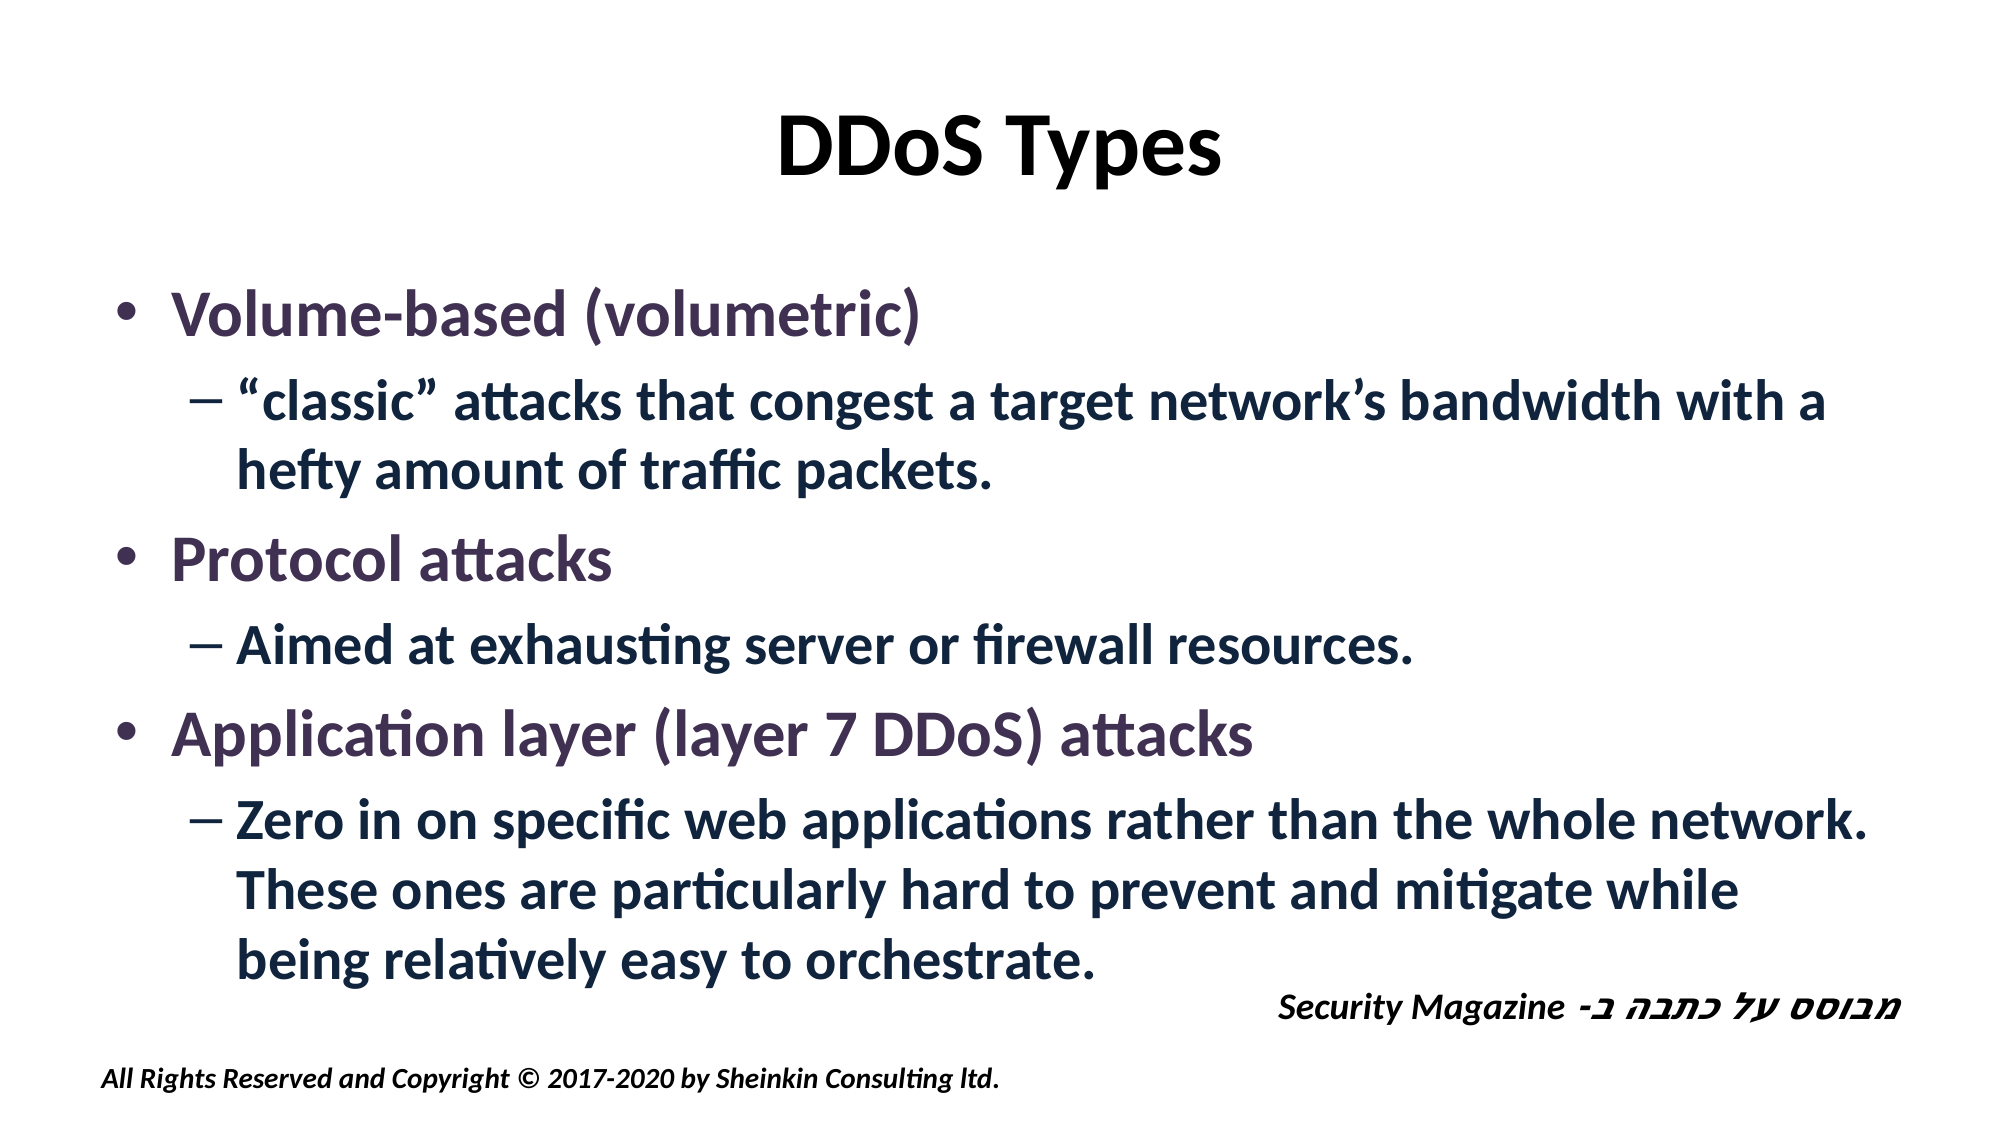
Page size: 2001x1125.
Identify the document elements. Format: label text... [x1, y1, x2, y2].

text_box מבוסס על כתבה ב- Security Magazine [1263, 974, 1913, 1034]
list Volume-based (volumetric) “classic” attacks that congest a target network’s bandwidth with a hefty amount of traffic packets. Protocol attacks Aimed at exhausting server or firewall resources. Application layer (layer 7 DDoS) attacks Zero in on specific web applications rather than the whole network. These ones are particularly hard to prevent and mitigate while being relatively easy to orchestrate. [99, 262, 1900, 1005]
title DDoS Types [99, 45, 1900, 233]
